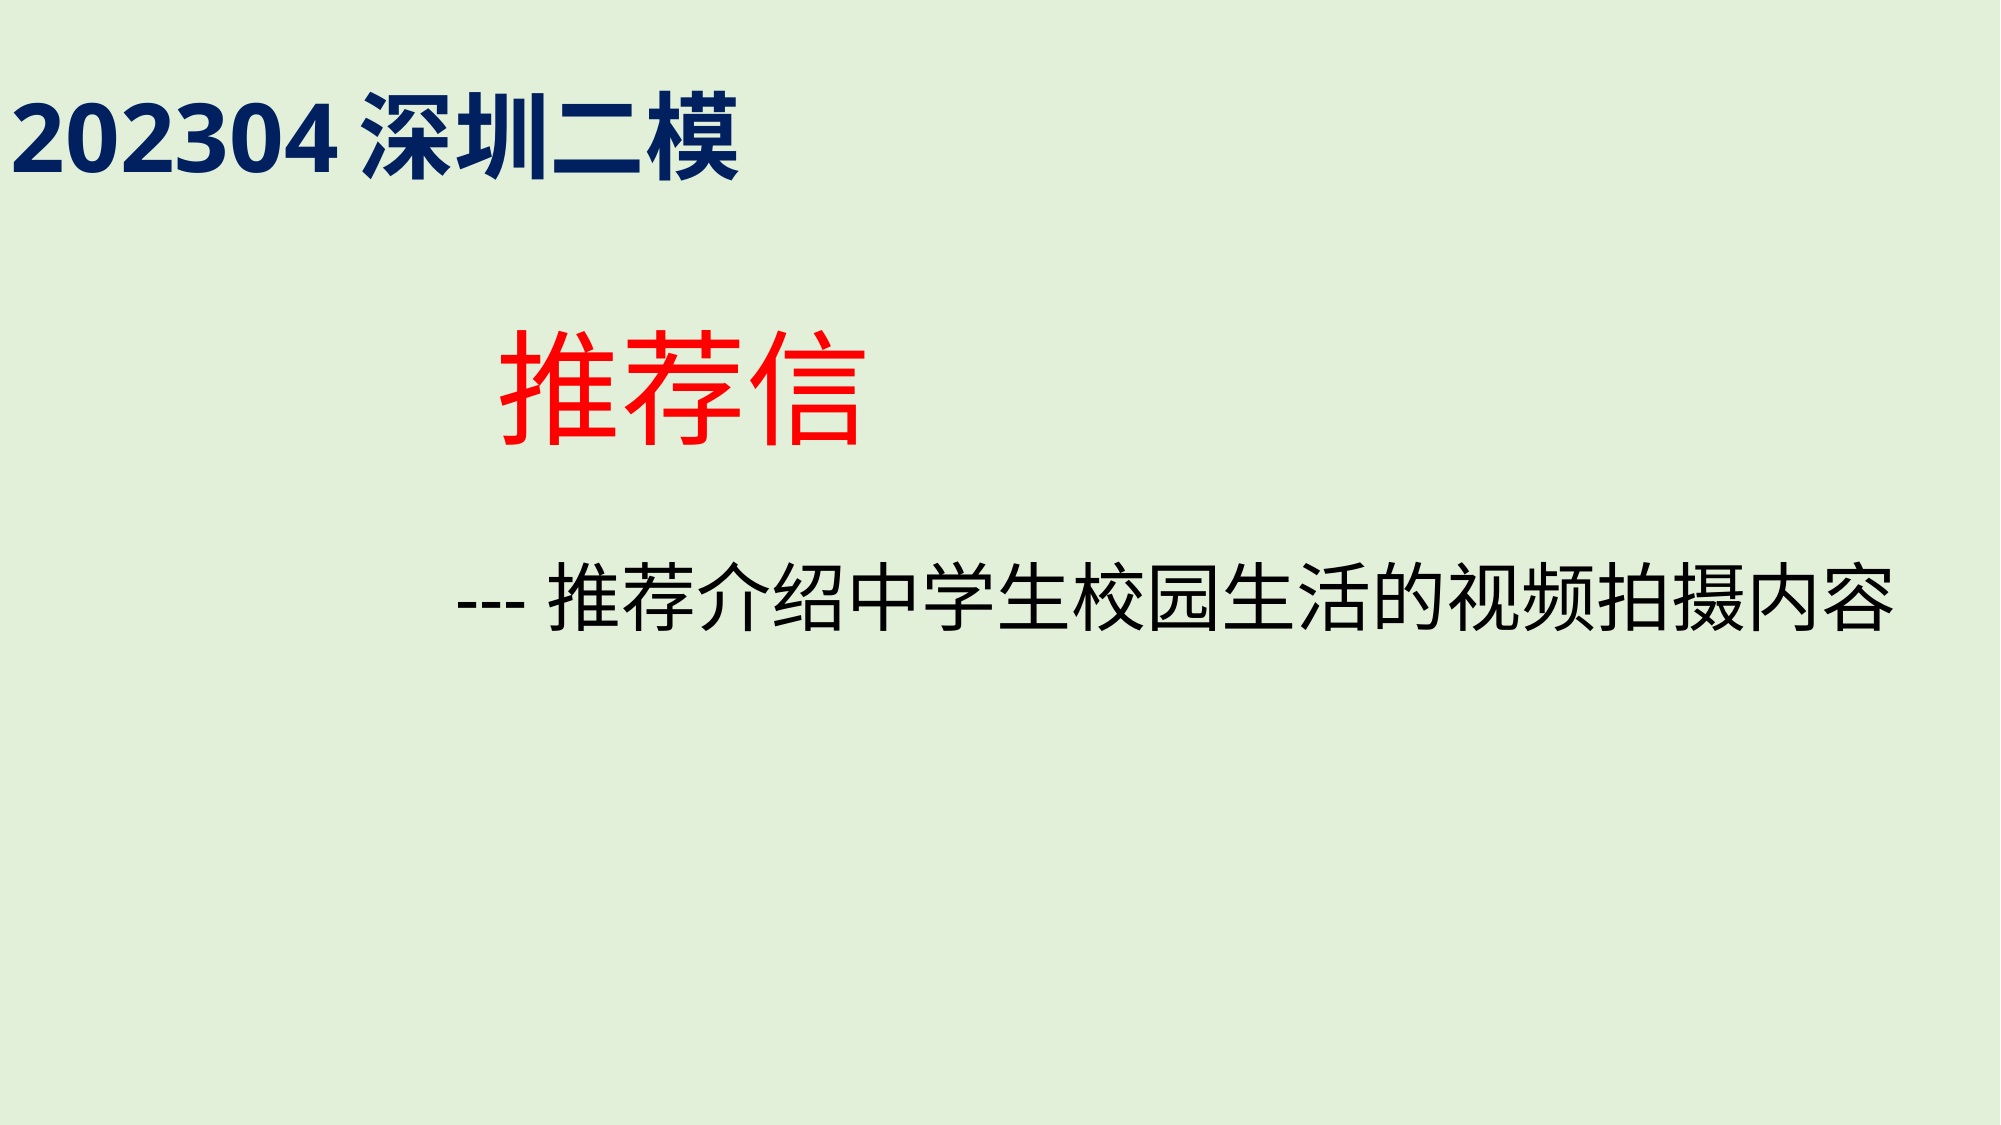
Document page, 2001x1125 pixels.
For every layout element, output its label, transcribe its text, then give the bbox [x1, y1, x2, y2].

text_box 推荐信 ---推荐介绍中学生校园生活的视频拍摄内容 [31, 302, 2000, 648]
title 202304深圳二模 [0, 69, 890, 200]
